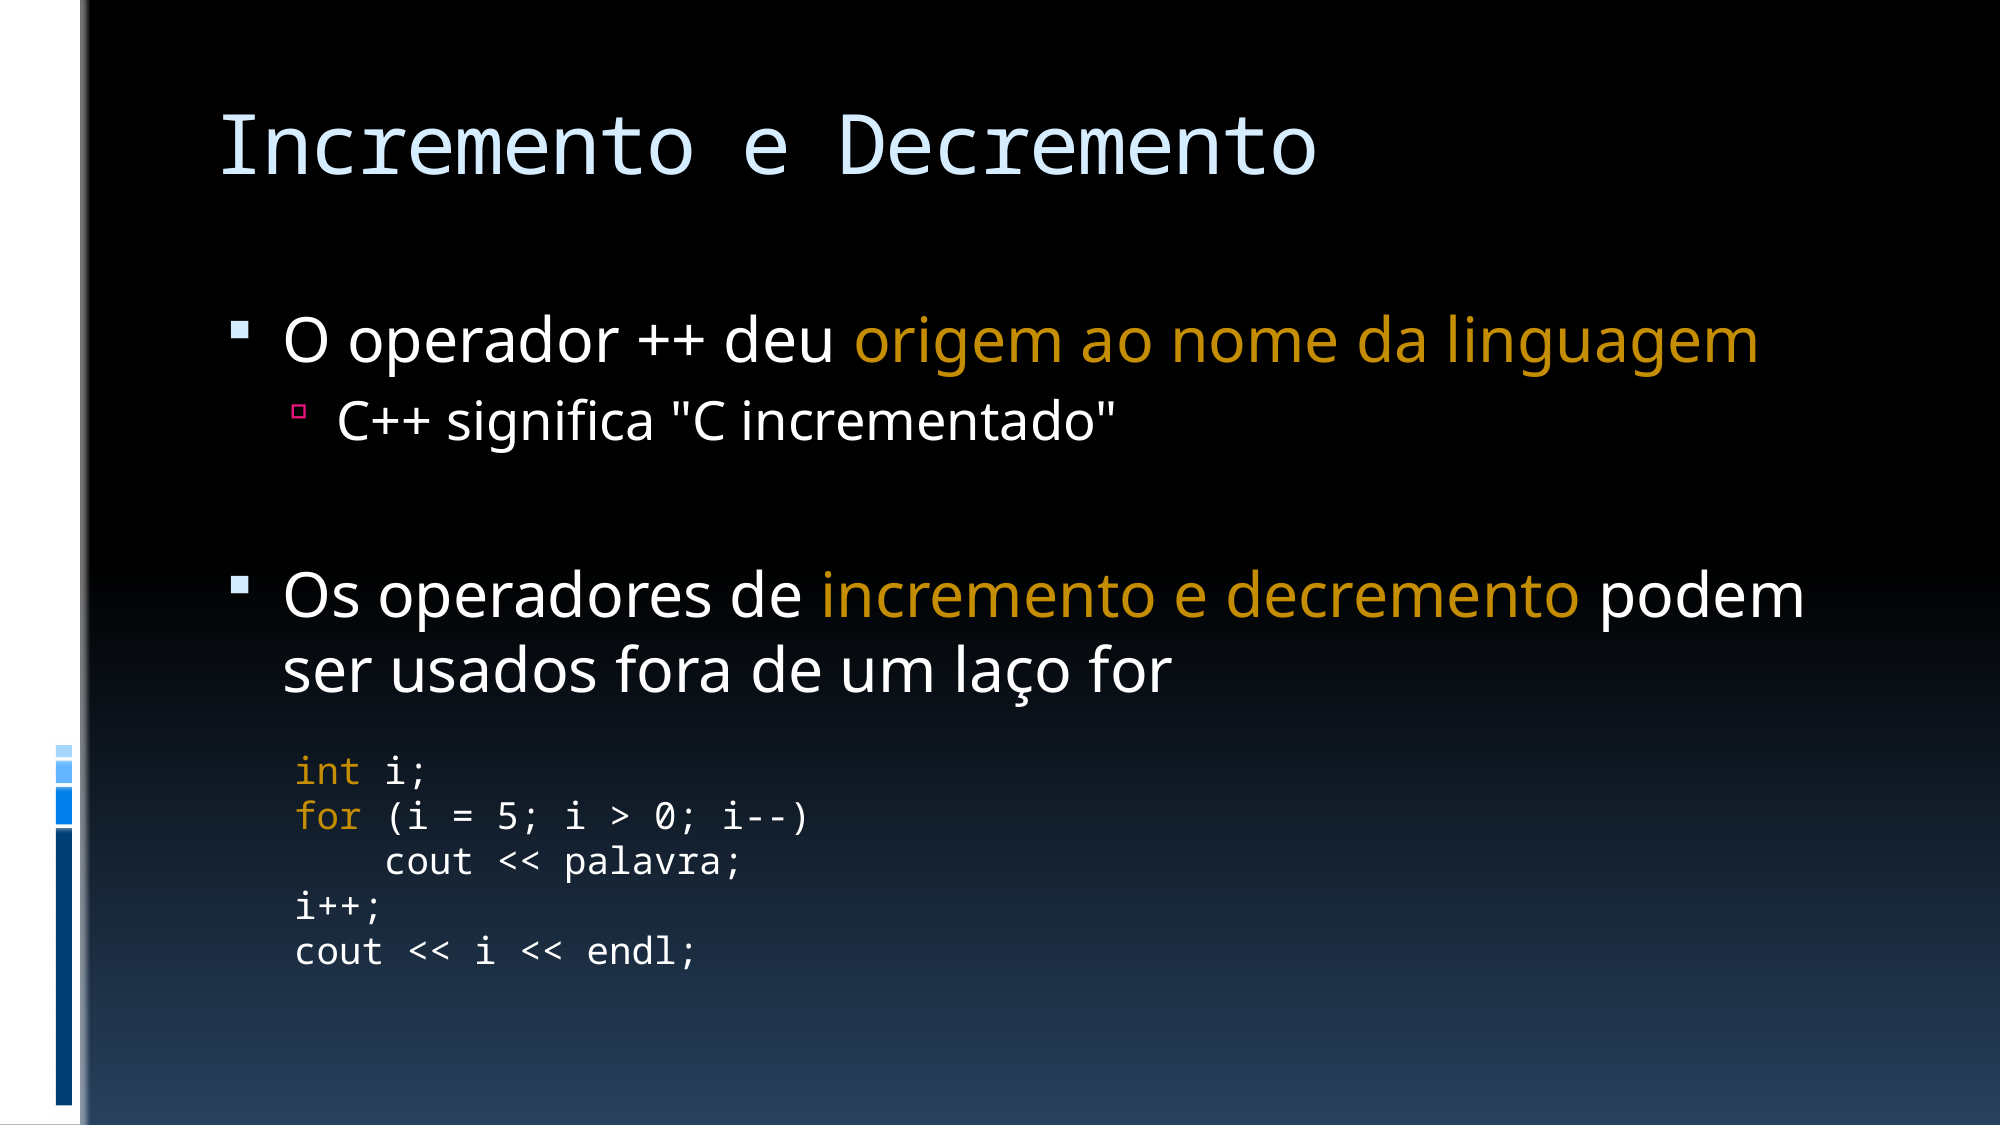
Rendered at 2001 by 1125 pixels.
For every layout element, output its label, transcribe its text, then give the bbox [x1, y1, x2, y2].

list O operador ++ deu origem ao nome da linguagem C++ significa "C incrementado" Os operadores de incremento e decremento podem ser usados fora de um laço for [200, 292, 1900, 1043]
text_box int i; for (i = 5; i > 0; i--) cout << palavra; i++; cout << i << endl; [279, 739, 1257, 980]
title Incremento e Decremento [200, 83, 1900, 234]
